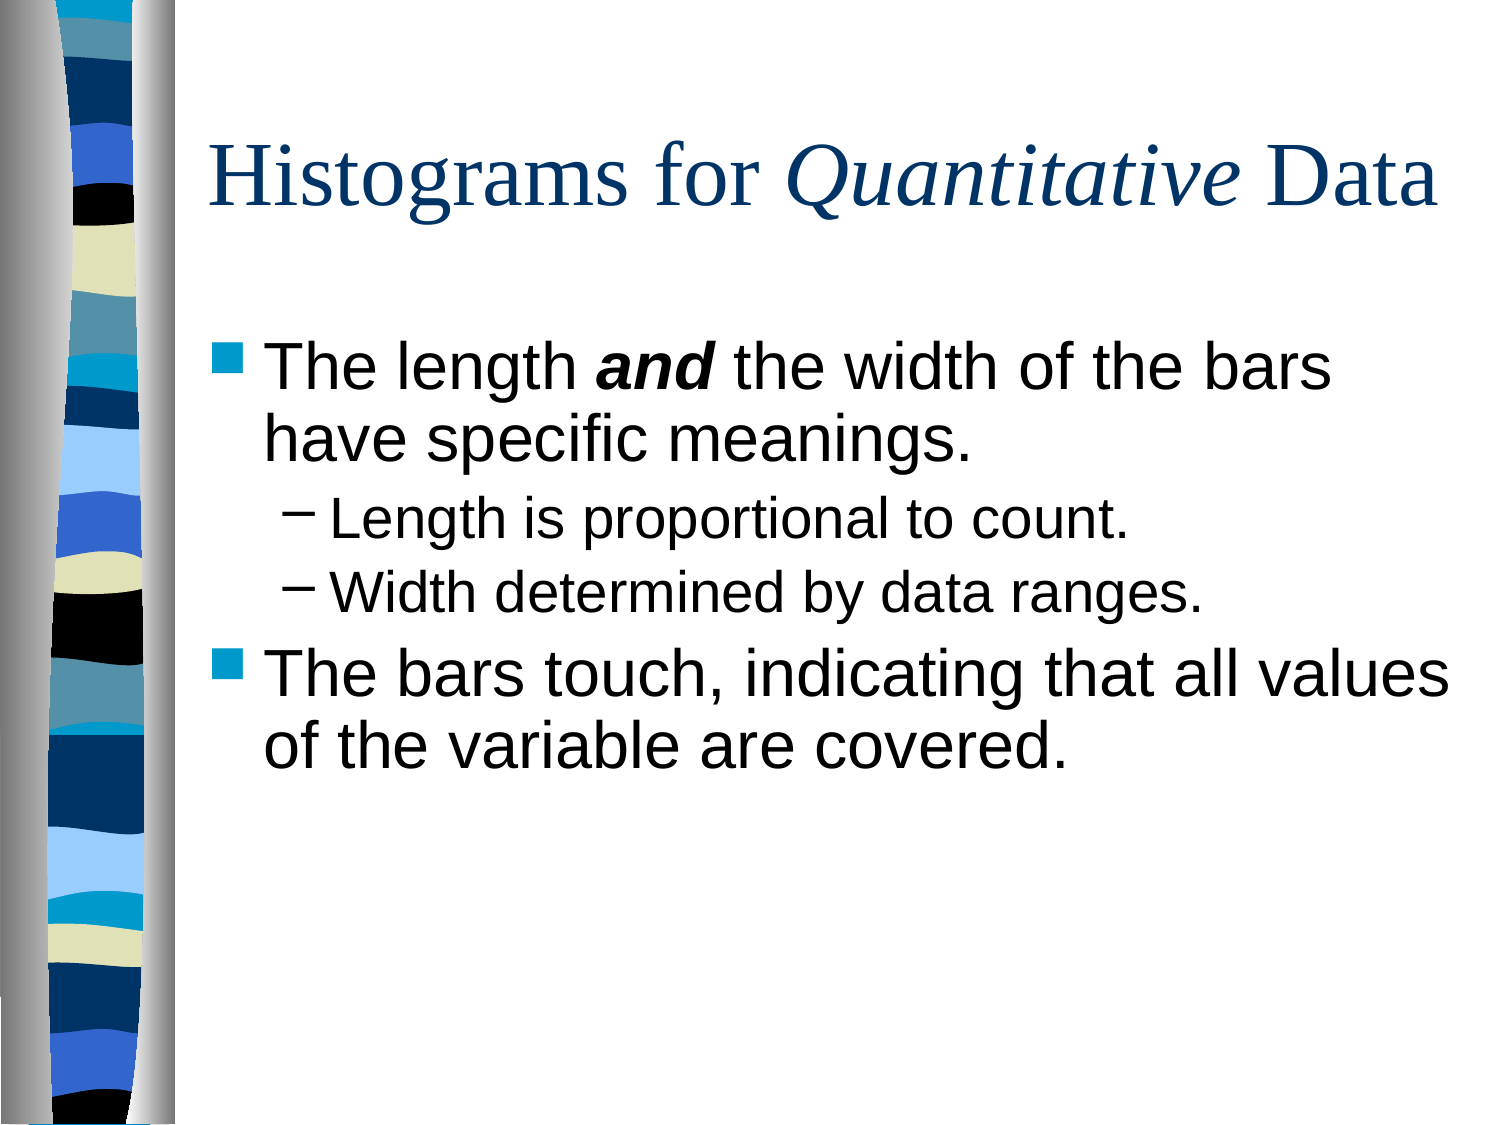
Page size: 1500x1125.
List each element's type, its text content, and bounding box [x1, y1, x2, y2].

list The length and the width of the bars have specific meanings. Length is proportional to count. Width determined by data ranges. The bars touch, indicating that all values of the variable are covered. [192, 324, 1468, 1000]
title Histograms for Quantitative Data [192, 75, 1468, 263]
